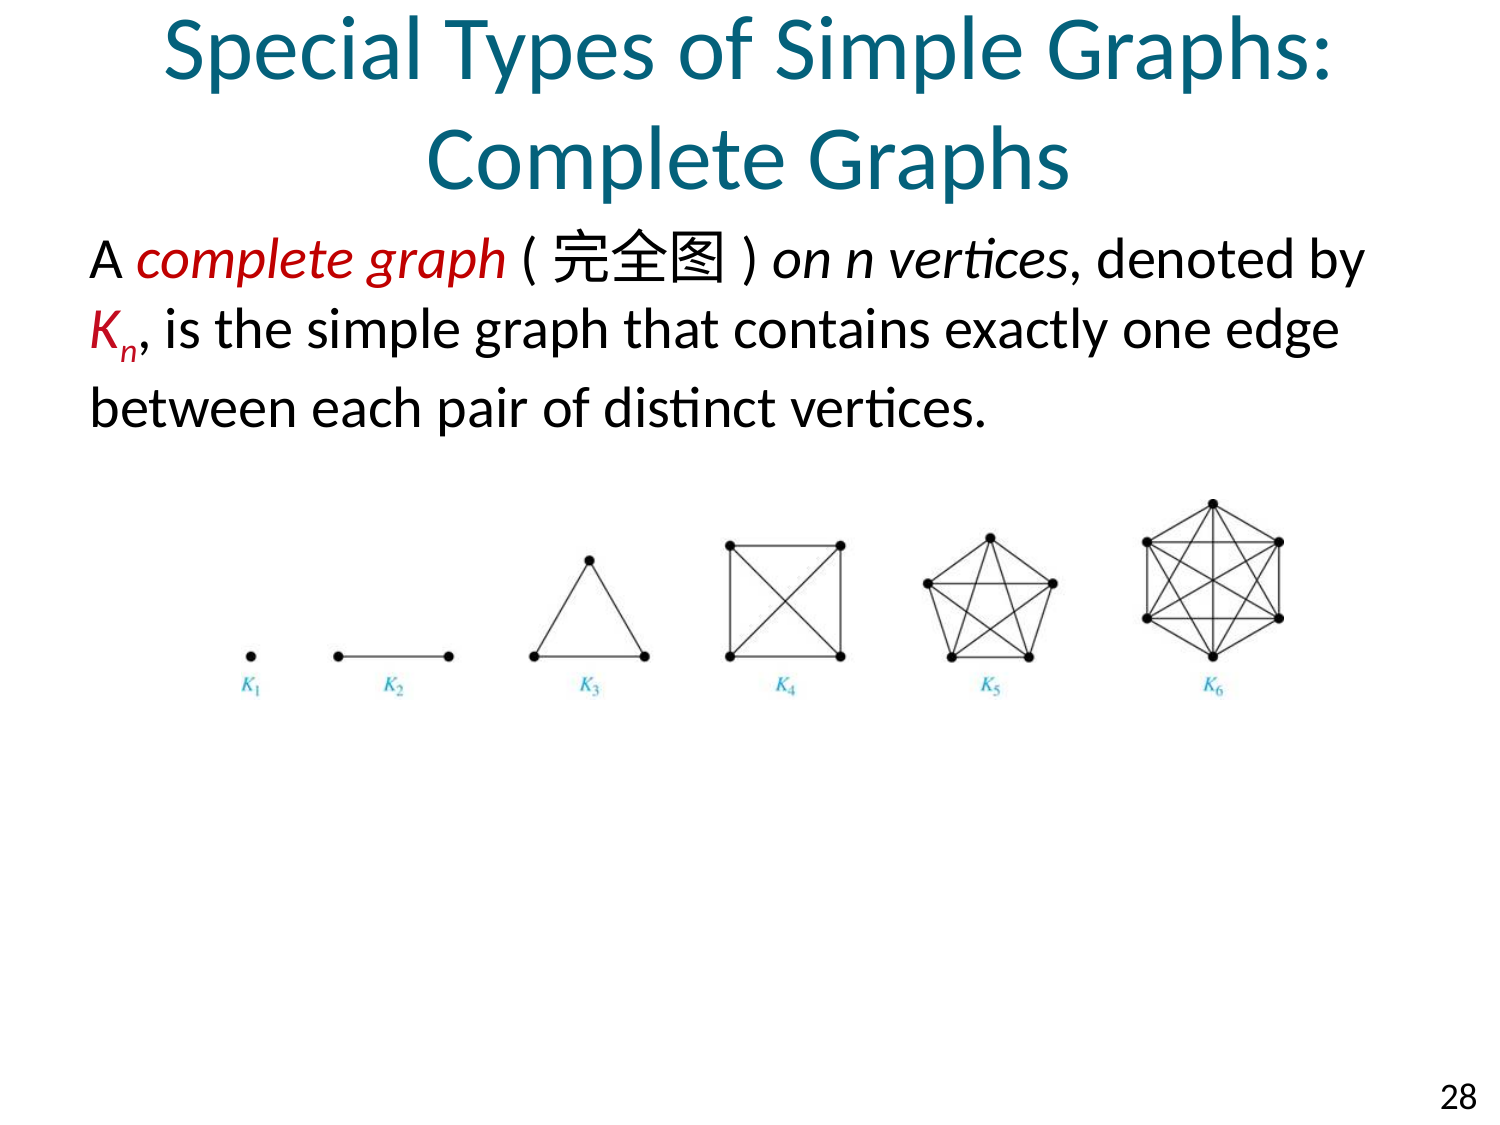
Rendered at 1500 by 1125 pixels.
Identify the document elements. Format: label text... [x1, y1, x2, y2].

title Special Types of Simple Graphs: Complete Graphs [0, 0, 1500, 195]
list A complete graph (完全图) on n vertices, denoted by Kn, is the simple graph that contains exactly one edge between each pair of distinct vertices. [75, 212, 1425, 475]
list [241, 499, 1284, 701]
